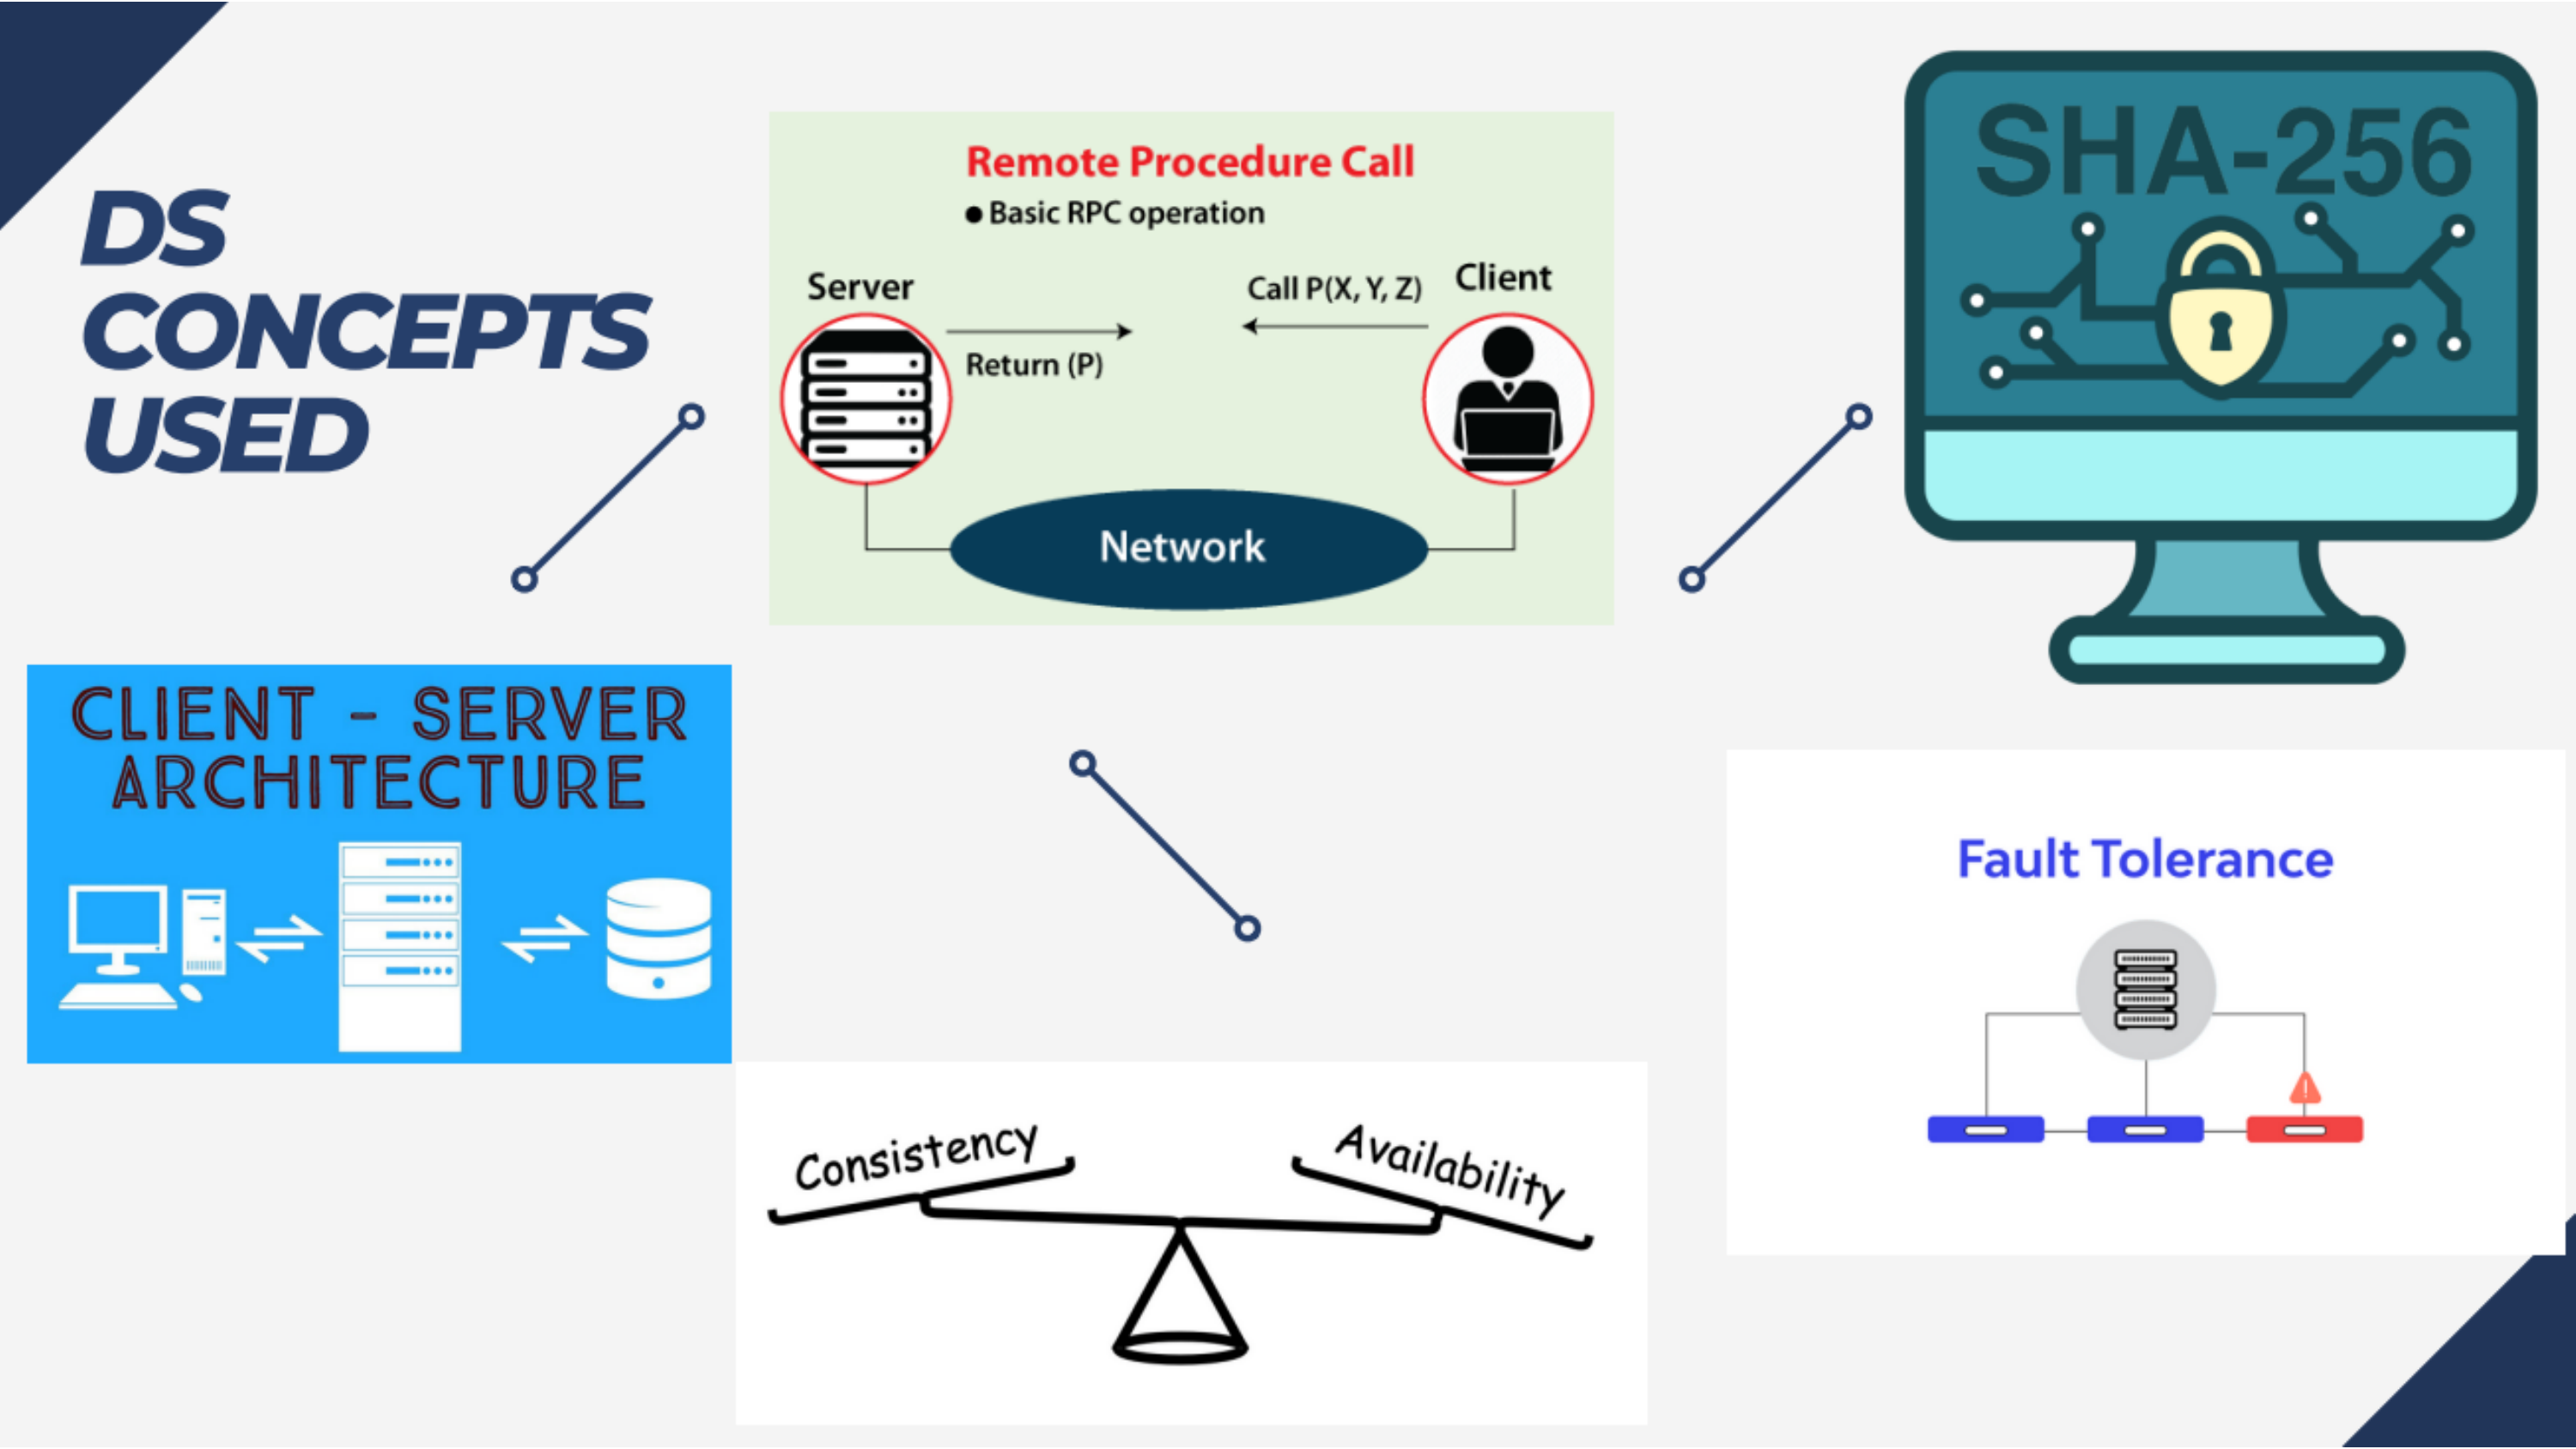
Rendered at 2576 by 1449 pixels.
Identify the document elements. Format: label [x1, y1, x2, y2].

text_box [0, 2, 2576, 1447]
